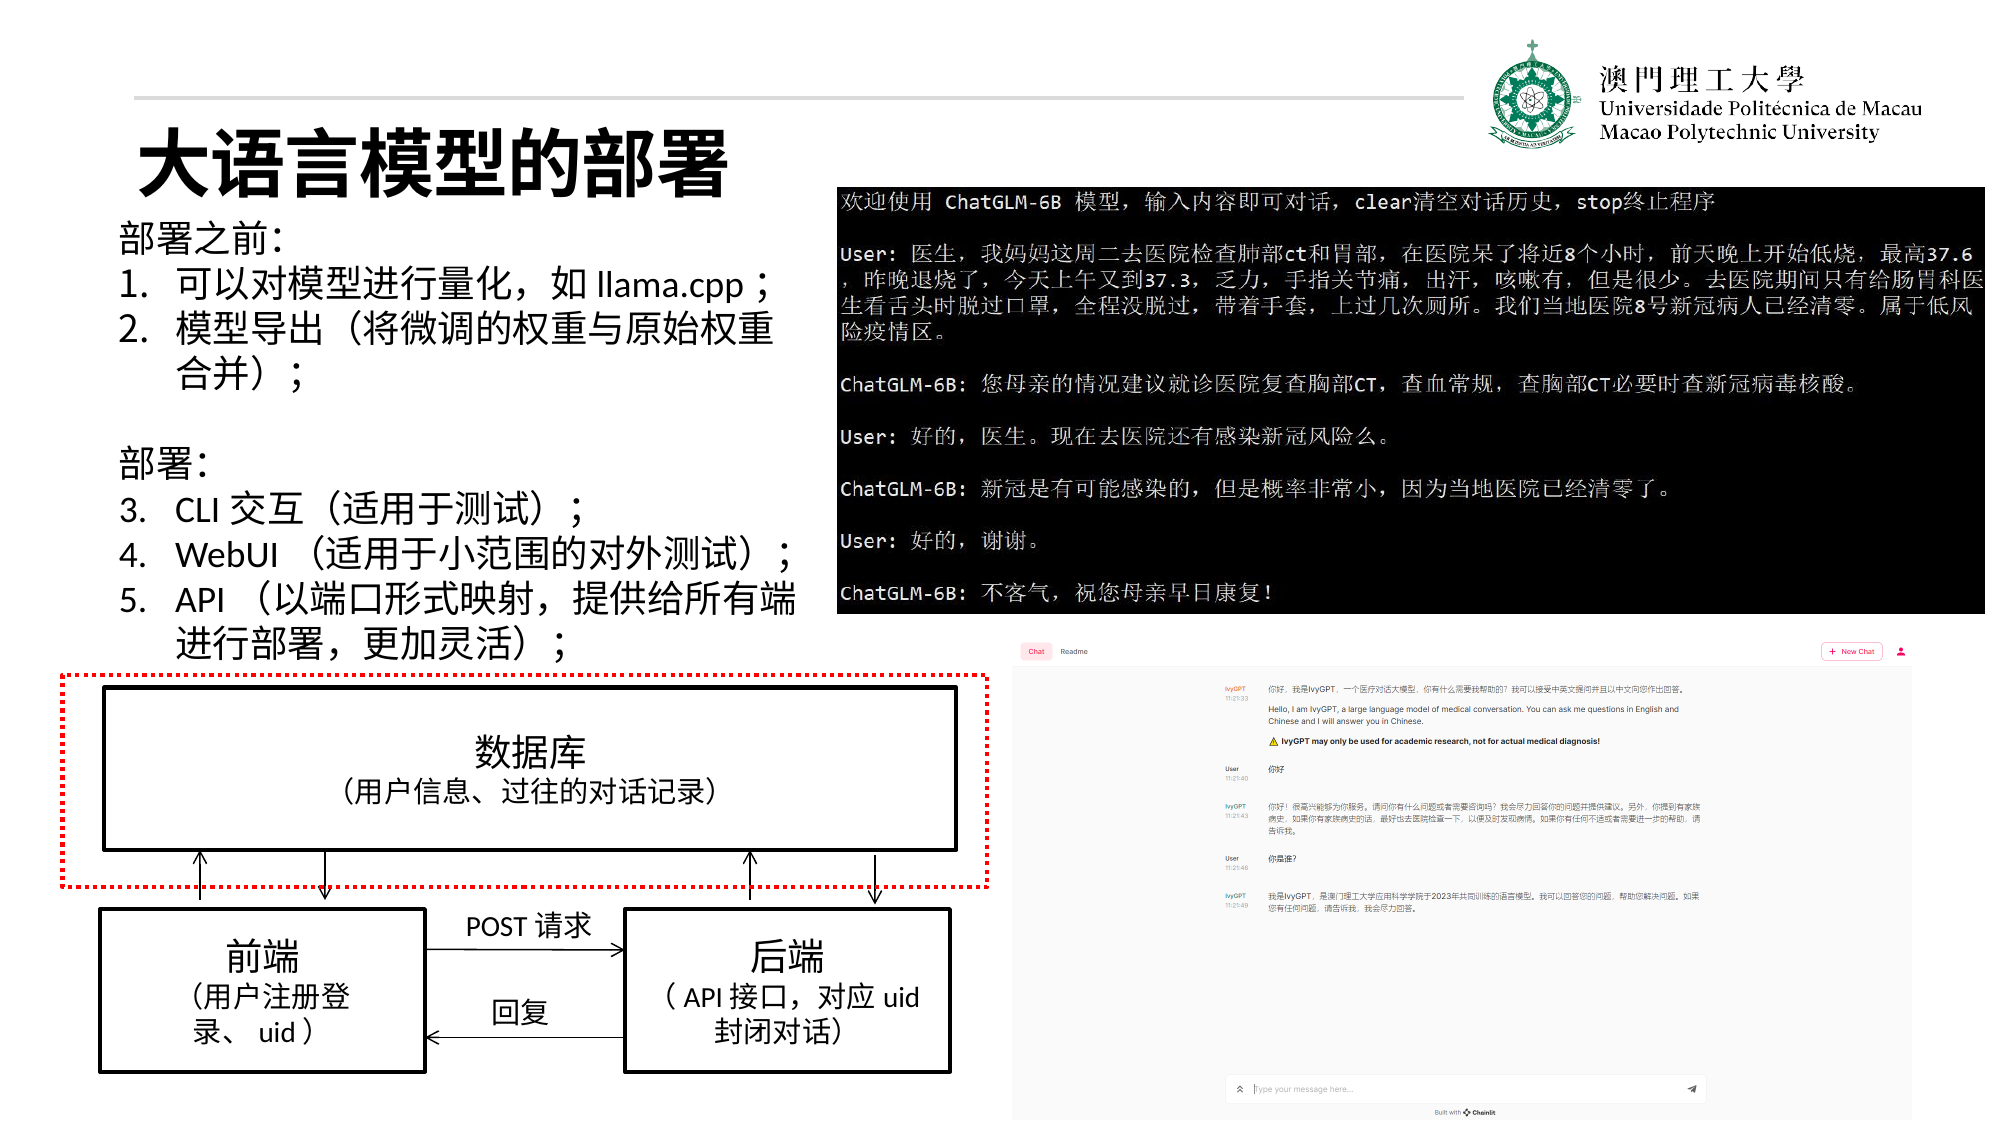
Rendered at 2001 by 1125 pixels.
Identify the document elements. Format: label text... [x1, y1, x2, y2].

picture [1599, 65, 1922, 143]
picture [837, 187, 1985, 614]
text_box 部署之前： 可以对模型进行量化，如llama.cpp； 模型导出（将微调的权重与原始权重合并）； 部署： CLI交互（适用于测试）； WebUI（适用于小范围的对外测试）； API（以端口形式映射，提供给所有端进行部署，更加灵活）； [104, 207, 824, 648]
picture [1494, 62, 1570, 137]
picture [1524, 39, 1540, 61]
text_box 大语言模型的部署 [133, 114, 902, 207]
text_box 回复 [416, 987, 625, 1038]
text_box [60, 673, 989, 889]
text_box POST请求 [425, 899, 634, 950]
text_box [354, 866, 1007, 1114]
text_box 后端 （API接口，对应uid封闭对话） [623, 907, 952, 1074]
picture [1012, 637, 1912, 1121]
text_box 前端 （用户注册登录、uid） [98, 907, 427, 1074]
